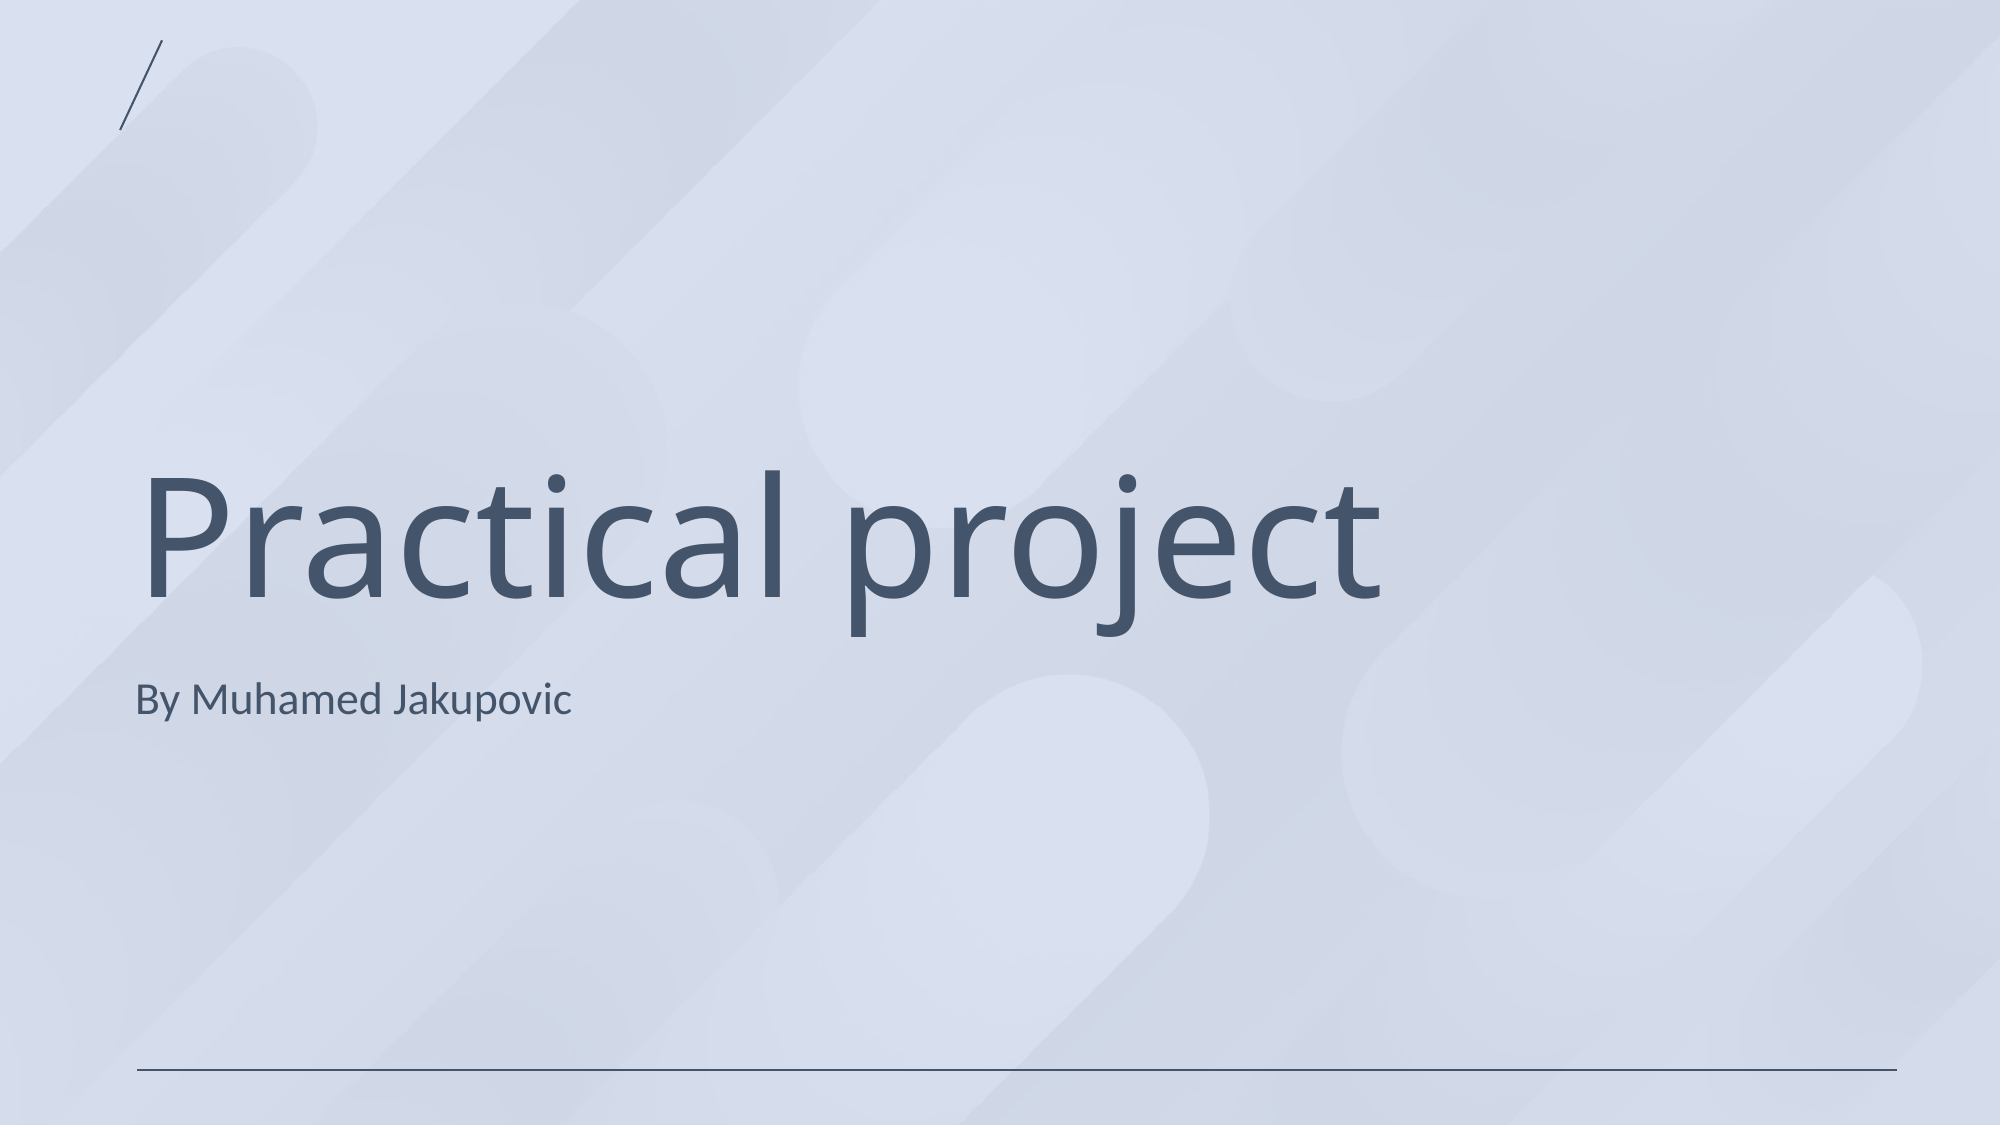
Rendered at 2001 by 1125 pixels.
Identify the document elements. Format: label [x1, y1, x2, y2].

text_box [120, 40, 163, 130]
picture [0, 0, 2000, 1125]
